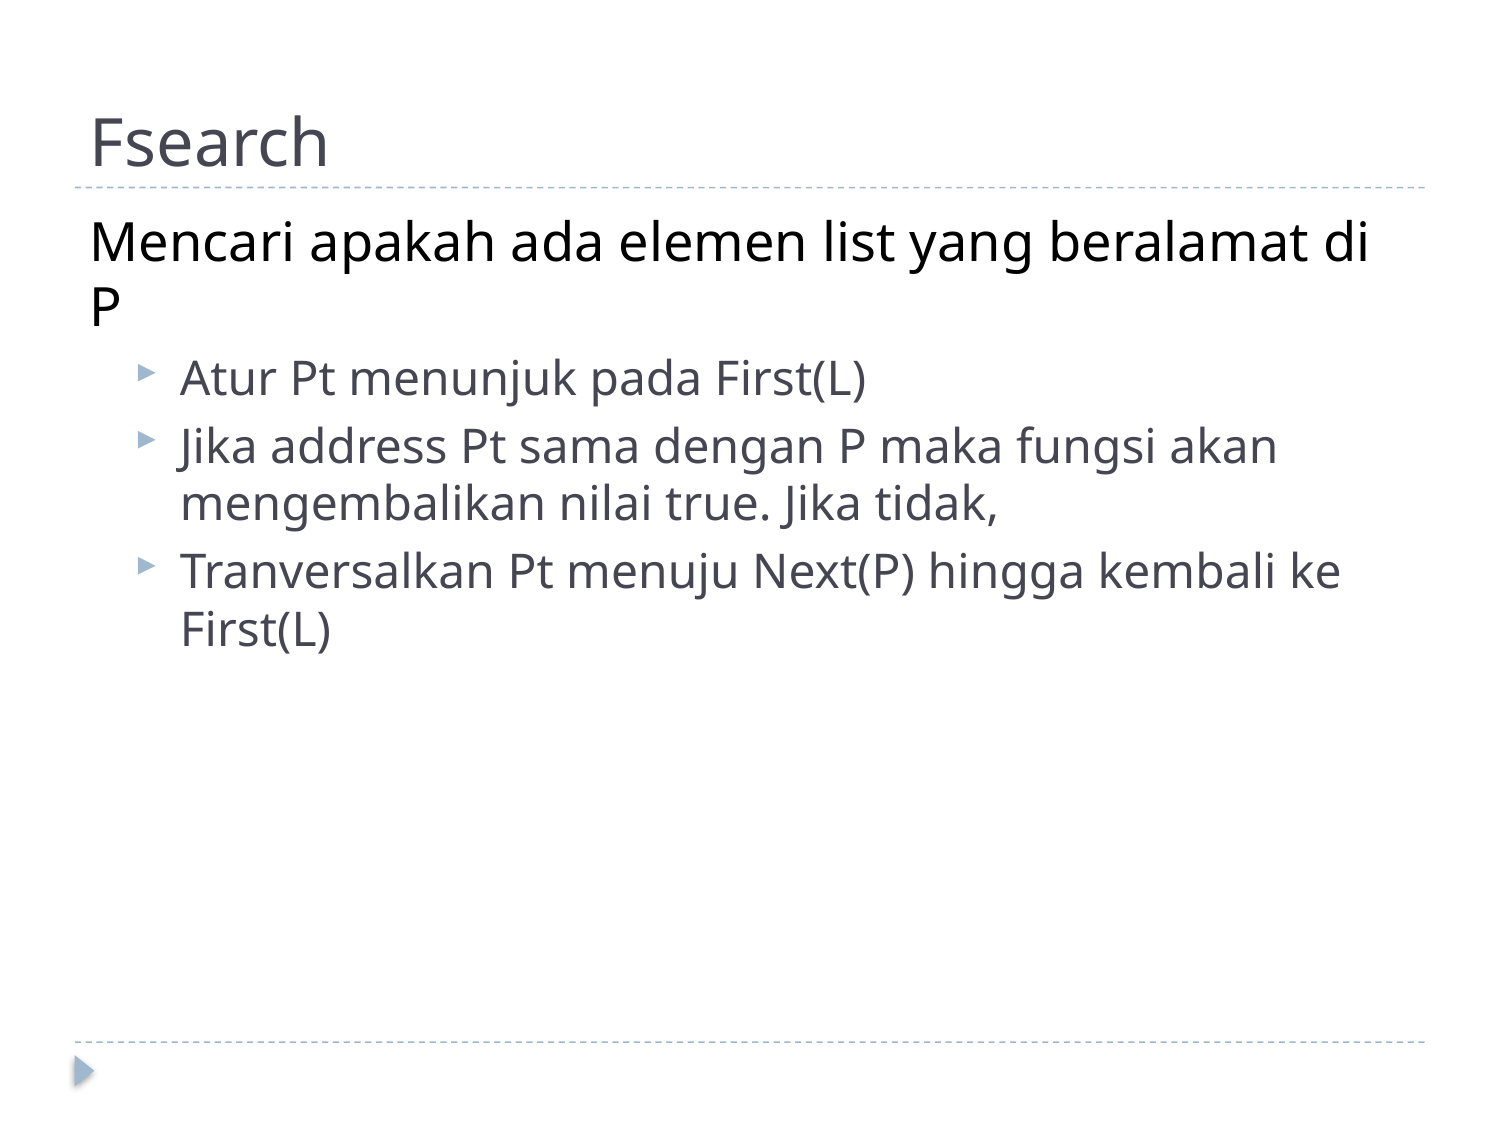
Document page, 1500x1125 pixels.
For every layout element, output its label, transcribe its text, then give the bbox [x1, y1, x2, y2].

list Mencari apakah ada elemen list yang beralamat di P Atur Pt menunjuk pada First(L) Jika address Pt sama dengan P maka fungsi akan mengembalikan nilai true. Jika tidak, Tranversalkan Pt menuju Next(P) hingga kembali ke First(L) [75, 200, 1425, 1010]
title Fsearch [75, 24, 1425, 188]
